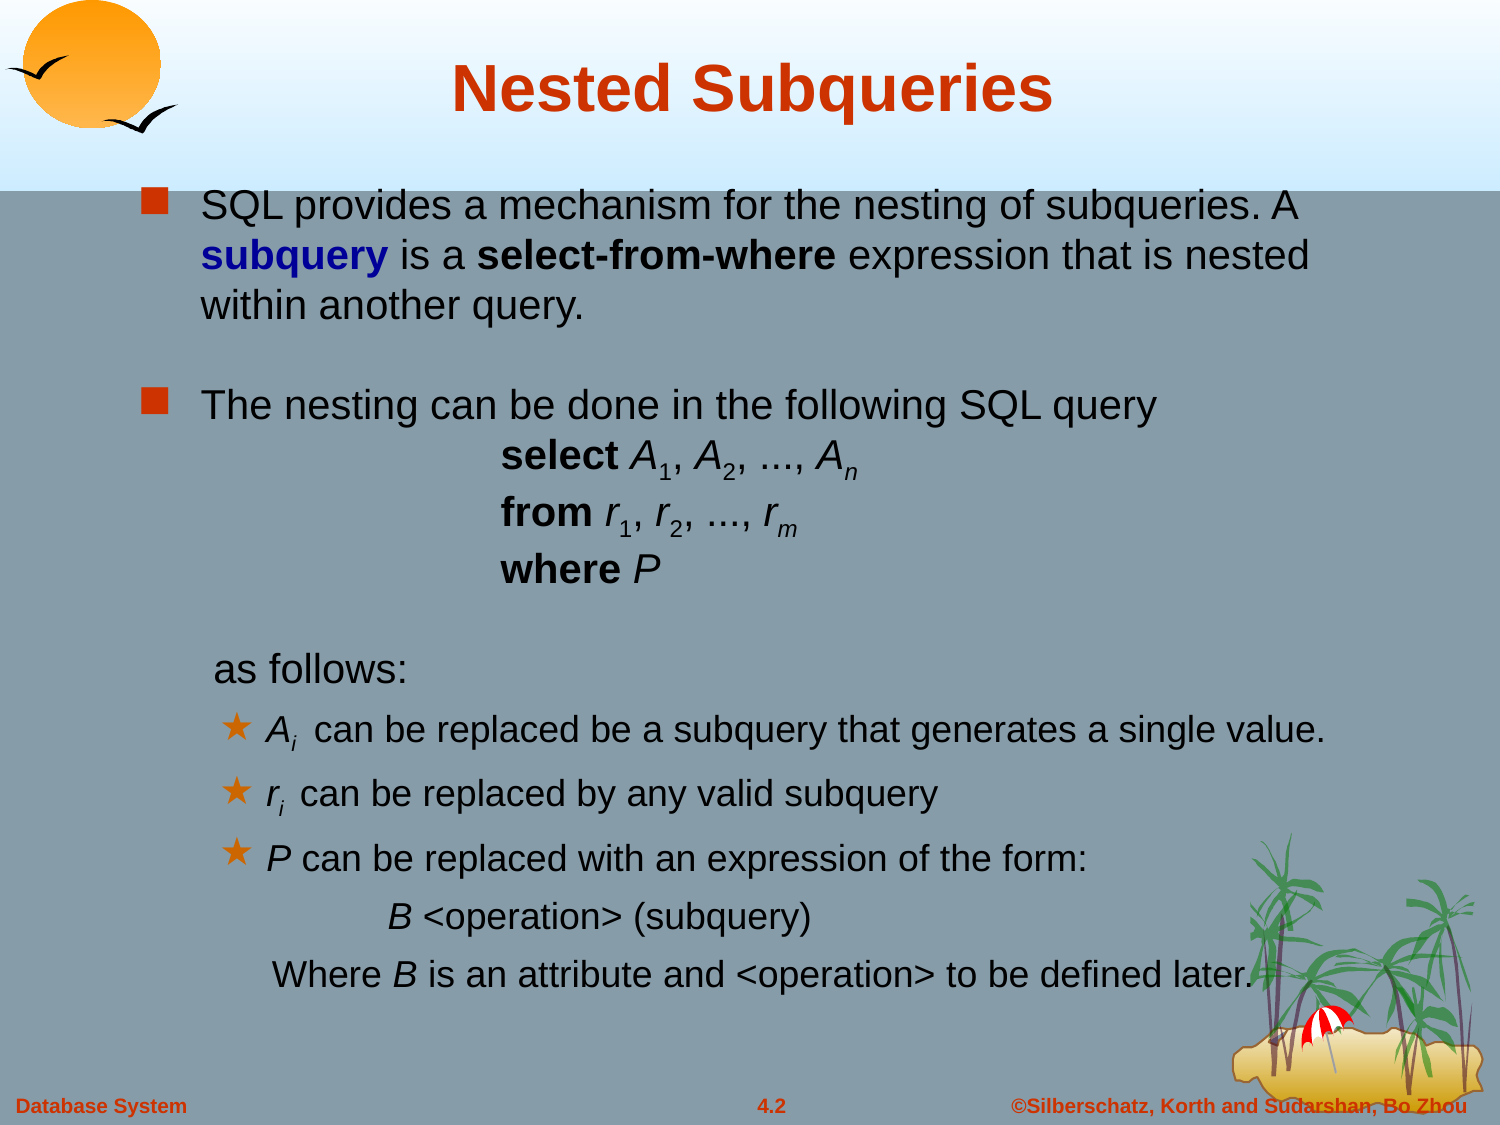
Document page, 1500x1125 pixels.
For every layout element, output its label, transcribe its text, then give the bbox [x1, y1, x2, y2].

list SQL provides a mechanism for the nesting of subqueries. A subquery is a select-from-where expression that is nested within another query. The nesting can be done in the following SQL query select A1, A2, ..., An from r1, r2, ..., rm where P as follows: Ai can be replaced be a subquery that generates a single value. ri can be replaced by any valid subquery P can be replaced with an expression of the form: B <operation> (subquery) Where B is an attribute and <operation> to be defined later. [129, 170, 1397, 971]
title Nested Subqueries [90, 32, 1416, 134]
